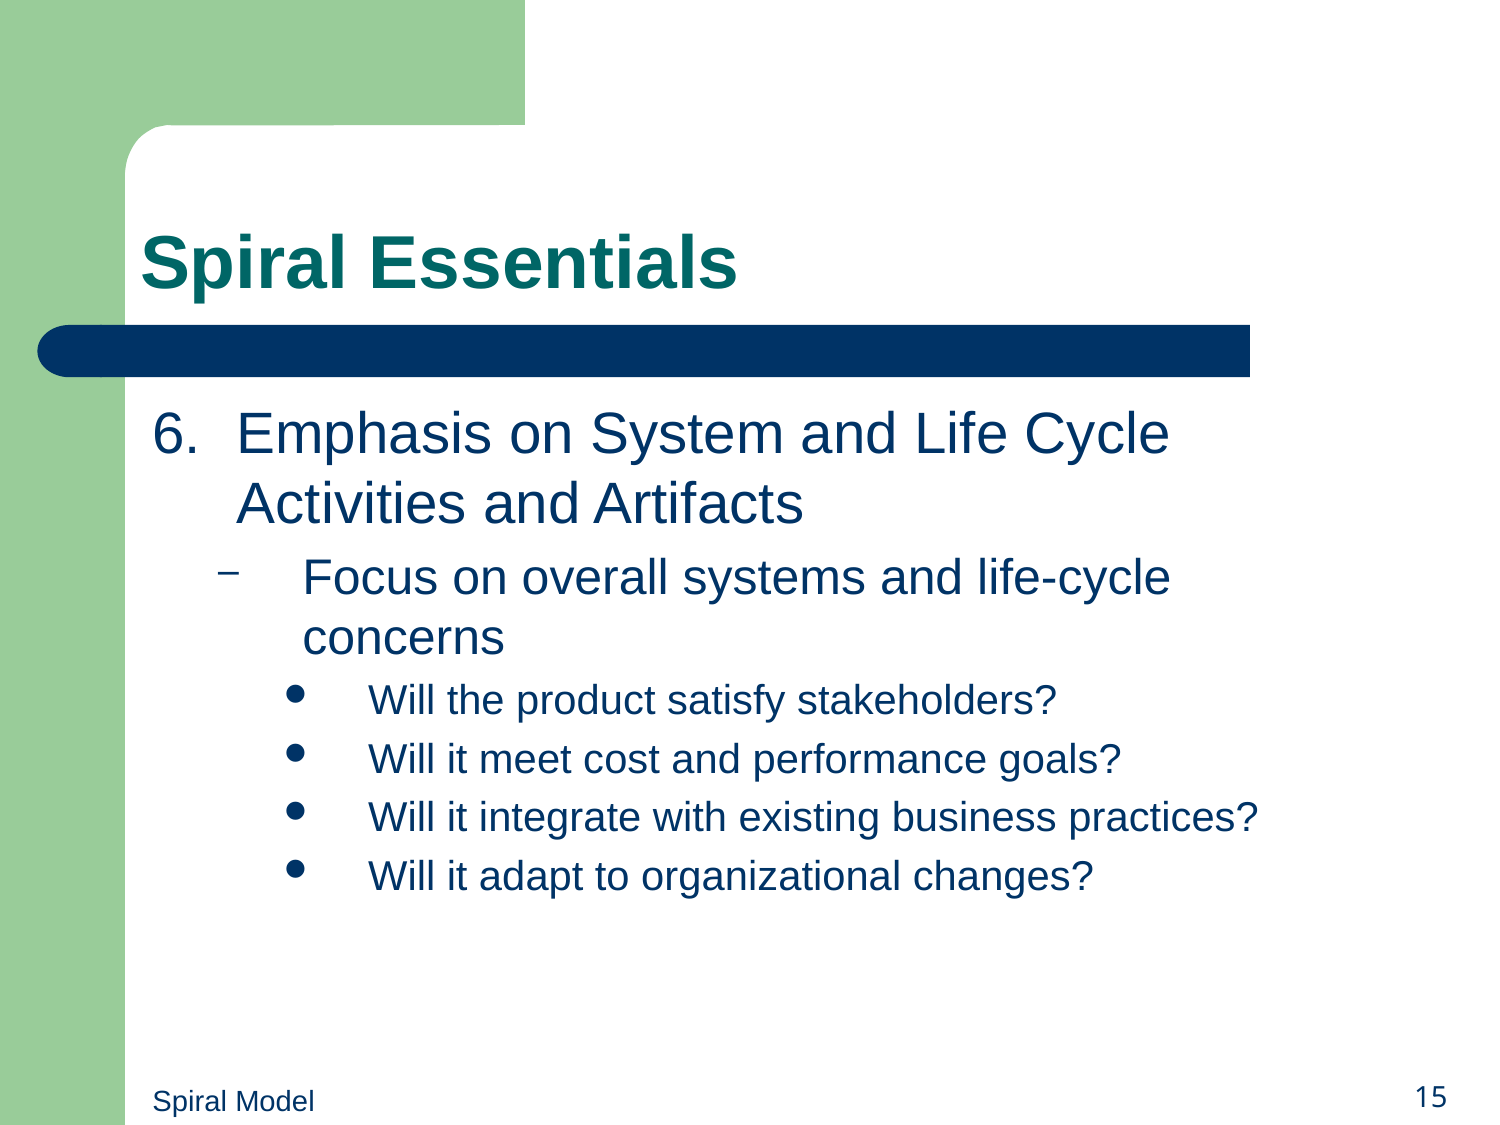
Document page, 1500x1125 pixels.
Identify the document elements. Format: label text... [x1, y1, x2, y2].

list 6. Emphasis on System and Life Cycle Activities and Artifacts Focus on overall systems and life-cycle concerns Will the product satisfy stakeholders? Will it meet cost and performance goals? Will it integrate with existing business practices? Will it adapt to organizational changes? [137, 387, 1400, 999]
title Spiral Essentials [124, 124, 1426, 313]
footer Spiral Model [137, 1046, 613, 1125]
